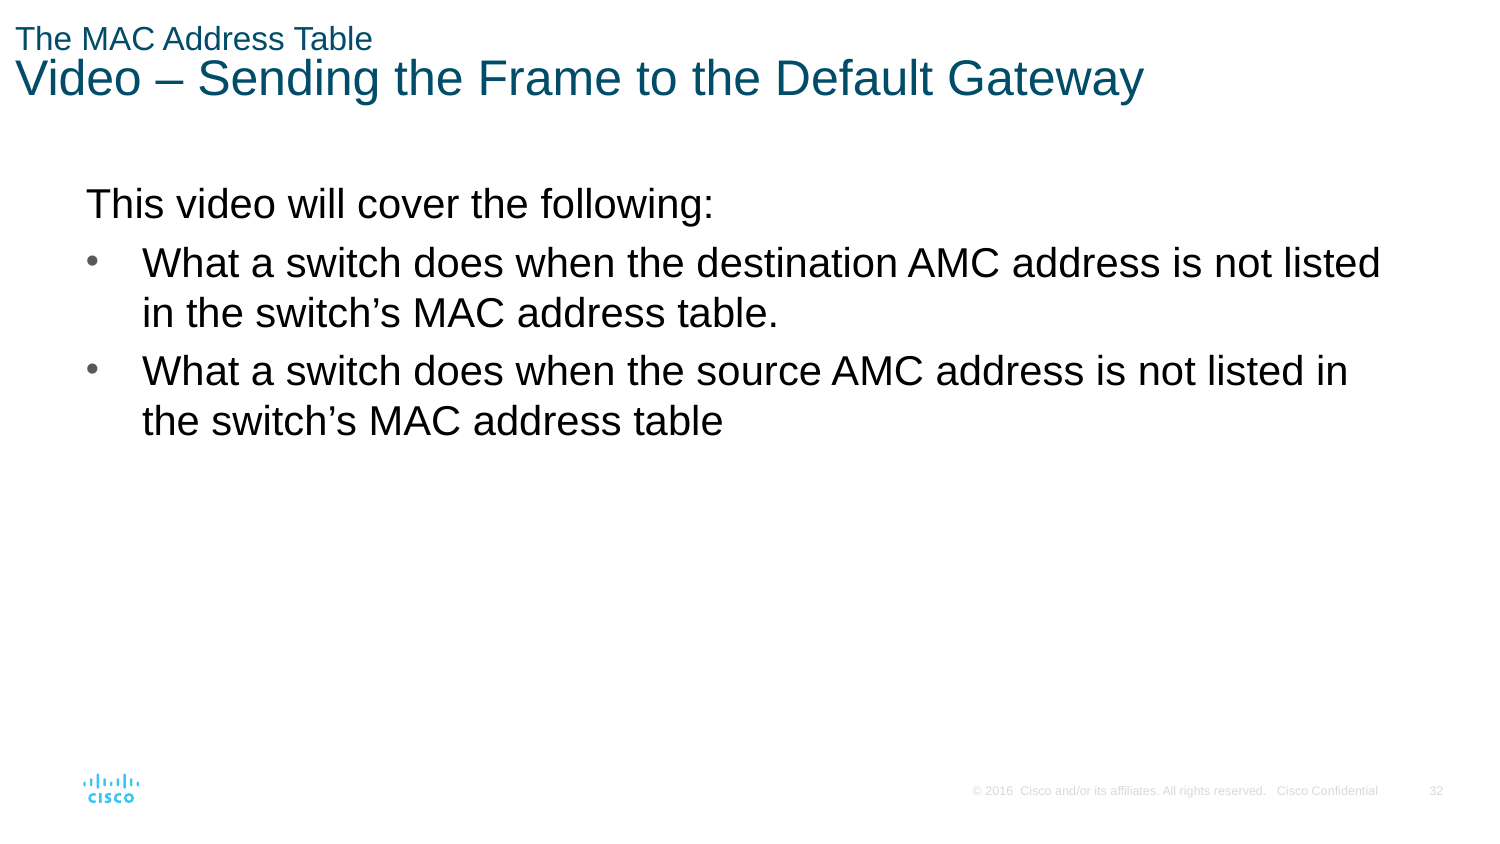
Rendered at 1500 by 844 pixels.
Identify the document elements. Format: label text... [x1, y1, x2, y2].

list This video will cover the following: What a switch does when the destination AMC address is not listed in the switch’s MAC address table. What a switch does when the source AMC address is not listed in the switch’s MAC address table [70, 169, 1430, 674]
title The MAC Address Table Video – Sending the Frame to the Default Gateway [0, 5, 1369, 126]
